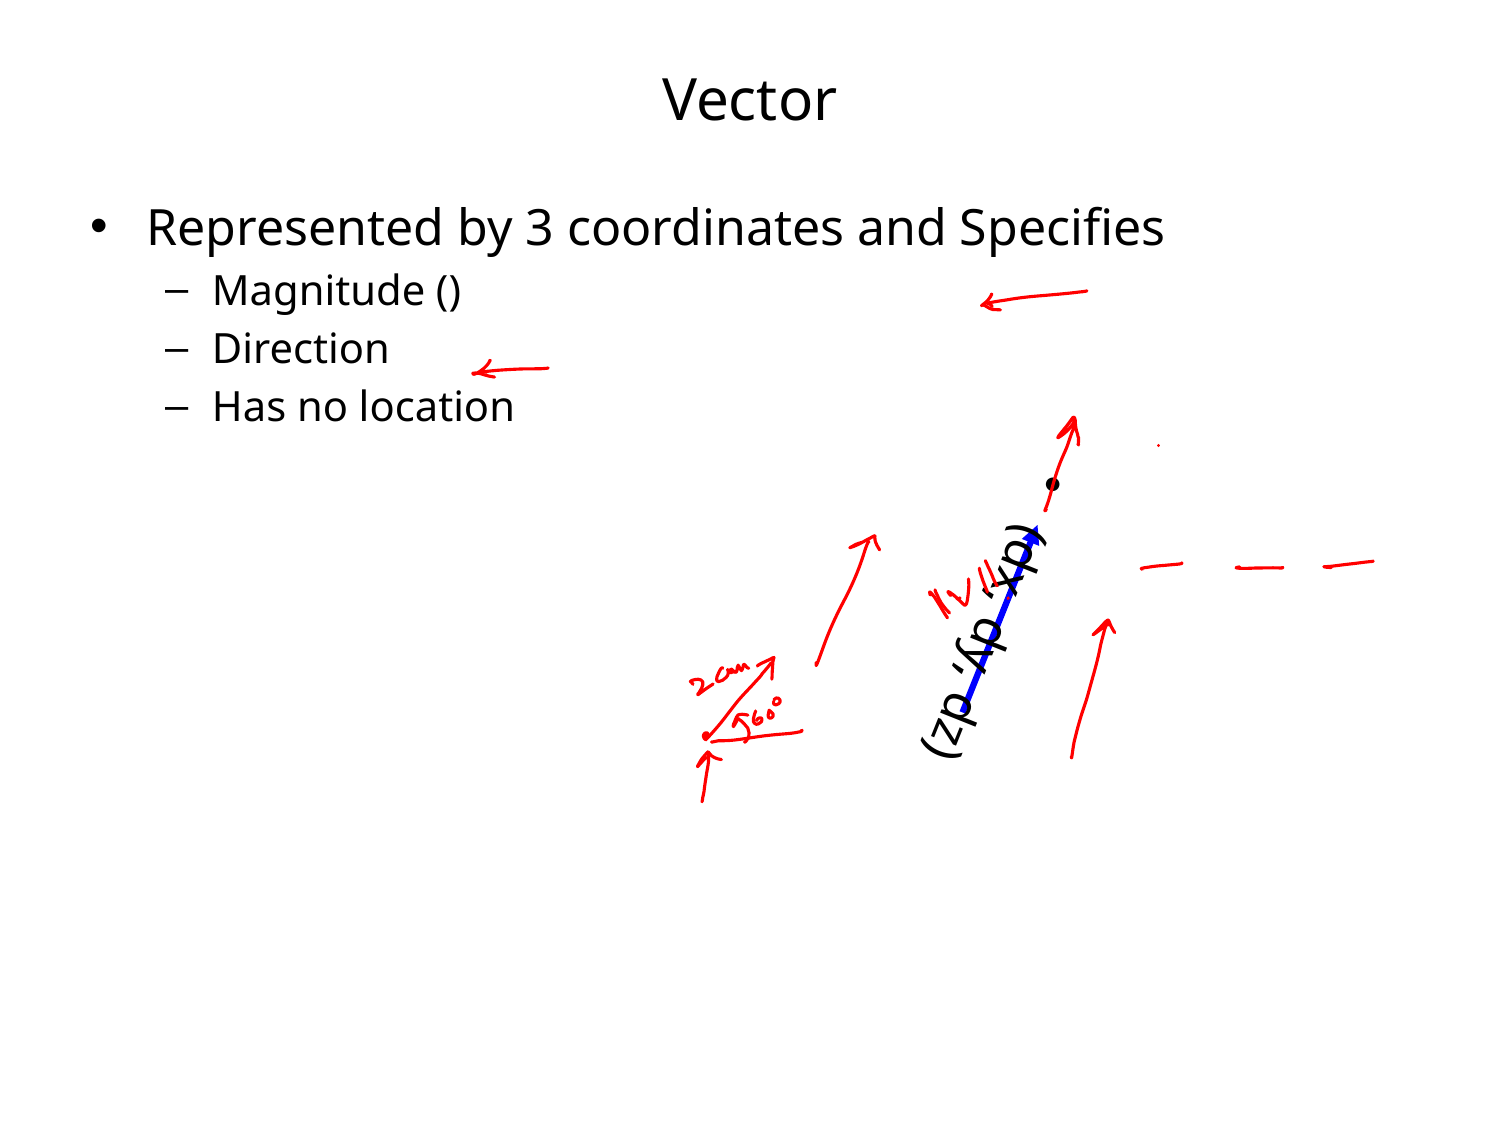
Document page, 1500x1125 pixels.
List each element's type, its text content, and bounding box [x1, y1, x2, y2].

text_box (dx, dy, dz) [1008, 525, 1039, 596]
title Vector [75, 45, 1425, 150]
